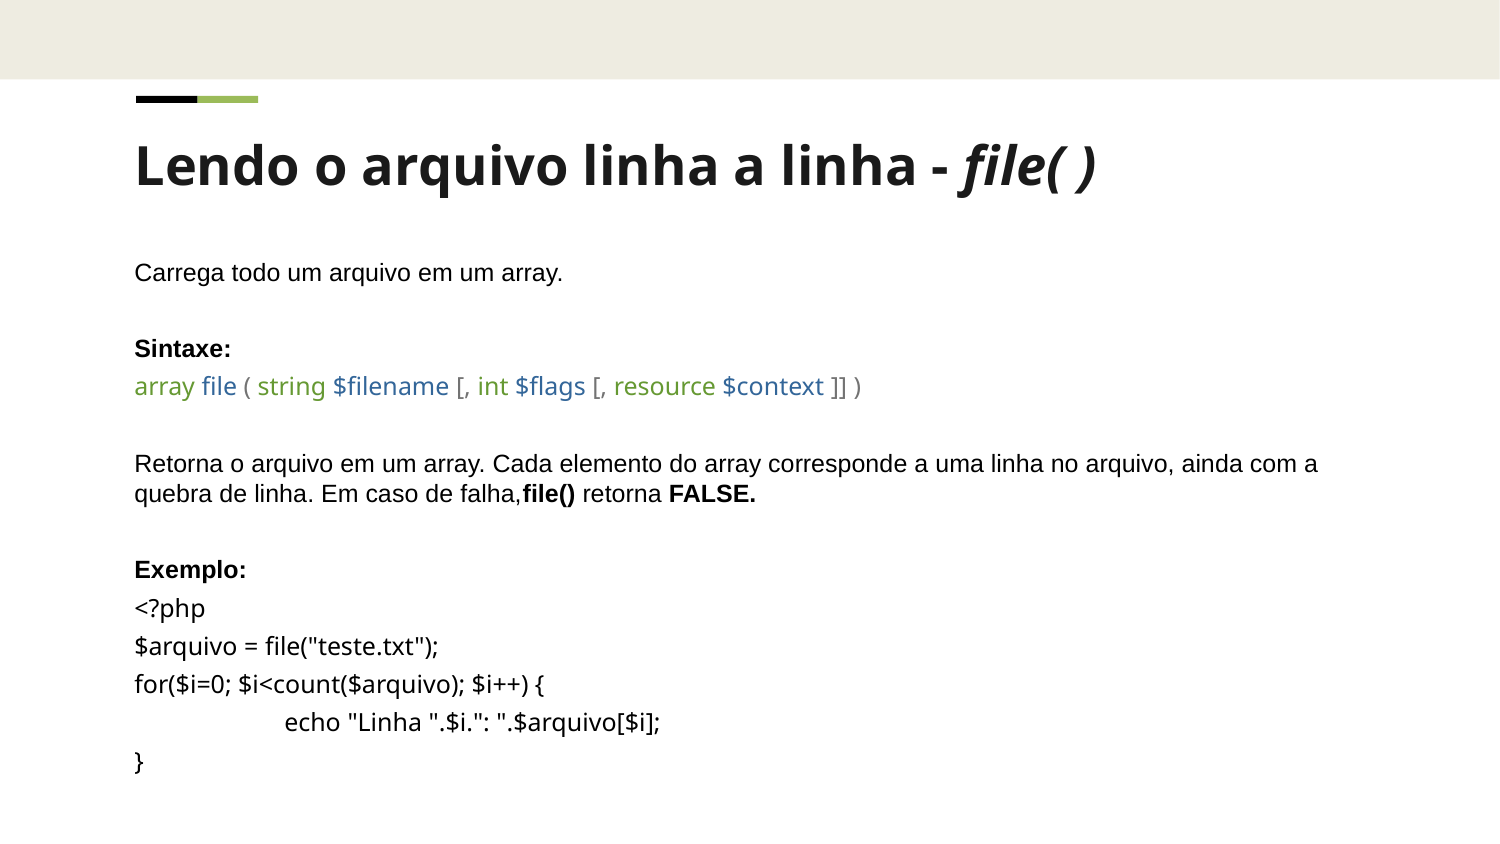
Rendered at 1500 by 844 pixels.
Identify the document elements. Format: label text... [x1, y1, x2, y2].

text_box Carrega todo um arquivo em um array. Sintaxe: array file ( string $filename [, int $flags [, resource $context ]] ) Retorna o arquivo em um array. Cada elemento do array corresponde a uma linha no arquivo, ainda com a quebra de linha. Em caso de falha,file() retorna FALSE. Exemplo: <?php $arquivo = file("teste.txt"); for($i=0; $i<count($arquivo); $i++) { echo "Linha ".$i.": ".$arquivo[$i]; } [119, 241, 1381, 803]
text_box Lendo o arquivo linha a linha - file( ) [119, 116, 1381, 204]
